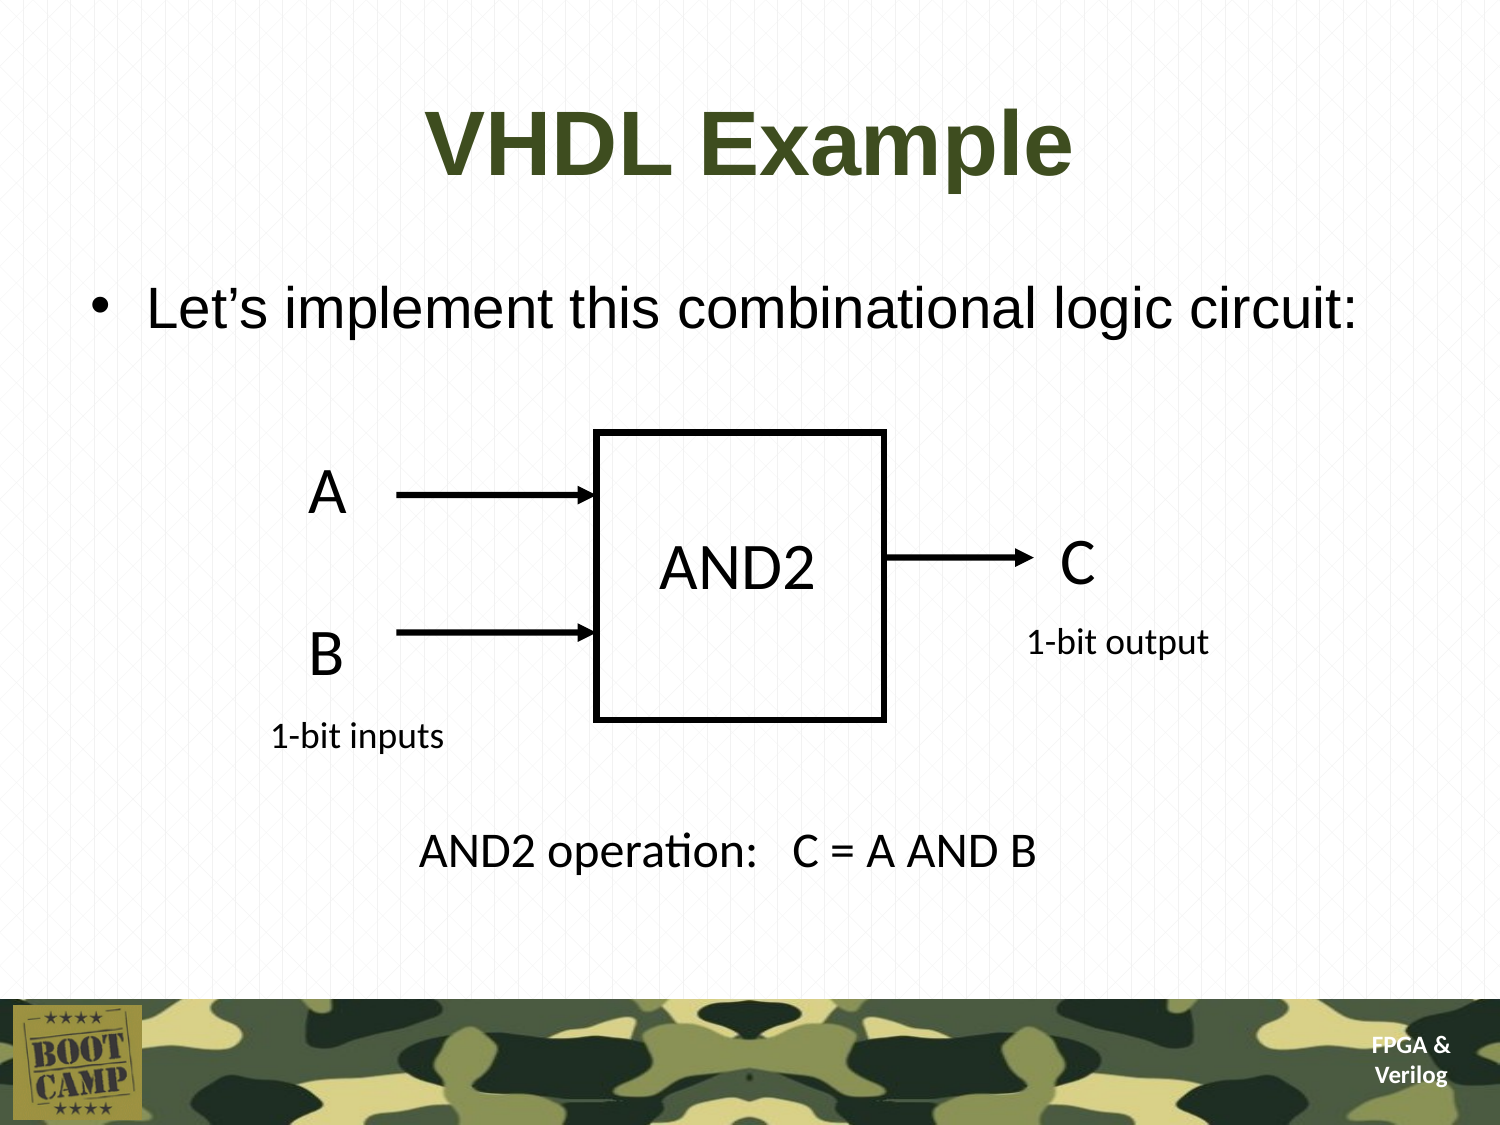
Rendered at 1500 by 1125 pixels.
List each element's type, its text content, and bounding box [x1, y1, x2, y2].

text_box 1-bit output [1011, 609, 1225, 670]
list Let’s implement this combinational logic circuit: [75, 262, 1447, 1005]
title VHDL Example [75, 45, 1425, 233]
picture [0, 999, 1500, 1125]
text_box C [1045, 510, 1112, 606]
text_box A [294, 439, 363, 534]
text_box [596, 432, 884, 720]
text_box B [294, 601, 361, 697]
text_box AND2 operation: C = A AND B [404, 810, 1053, 886]
text_box [396, 488, 597, 502]
text_box [883, 551, 1034, 564]
text_box [396, 626, 597, 639]
text_box AND2 [644, 515, 831, 610]
text_box 1-bit inputs [255, 704, 460, 764]
